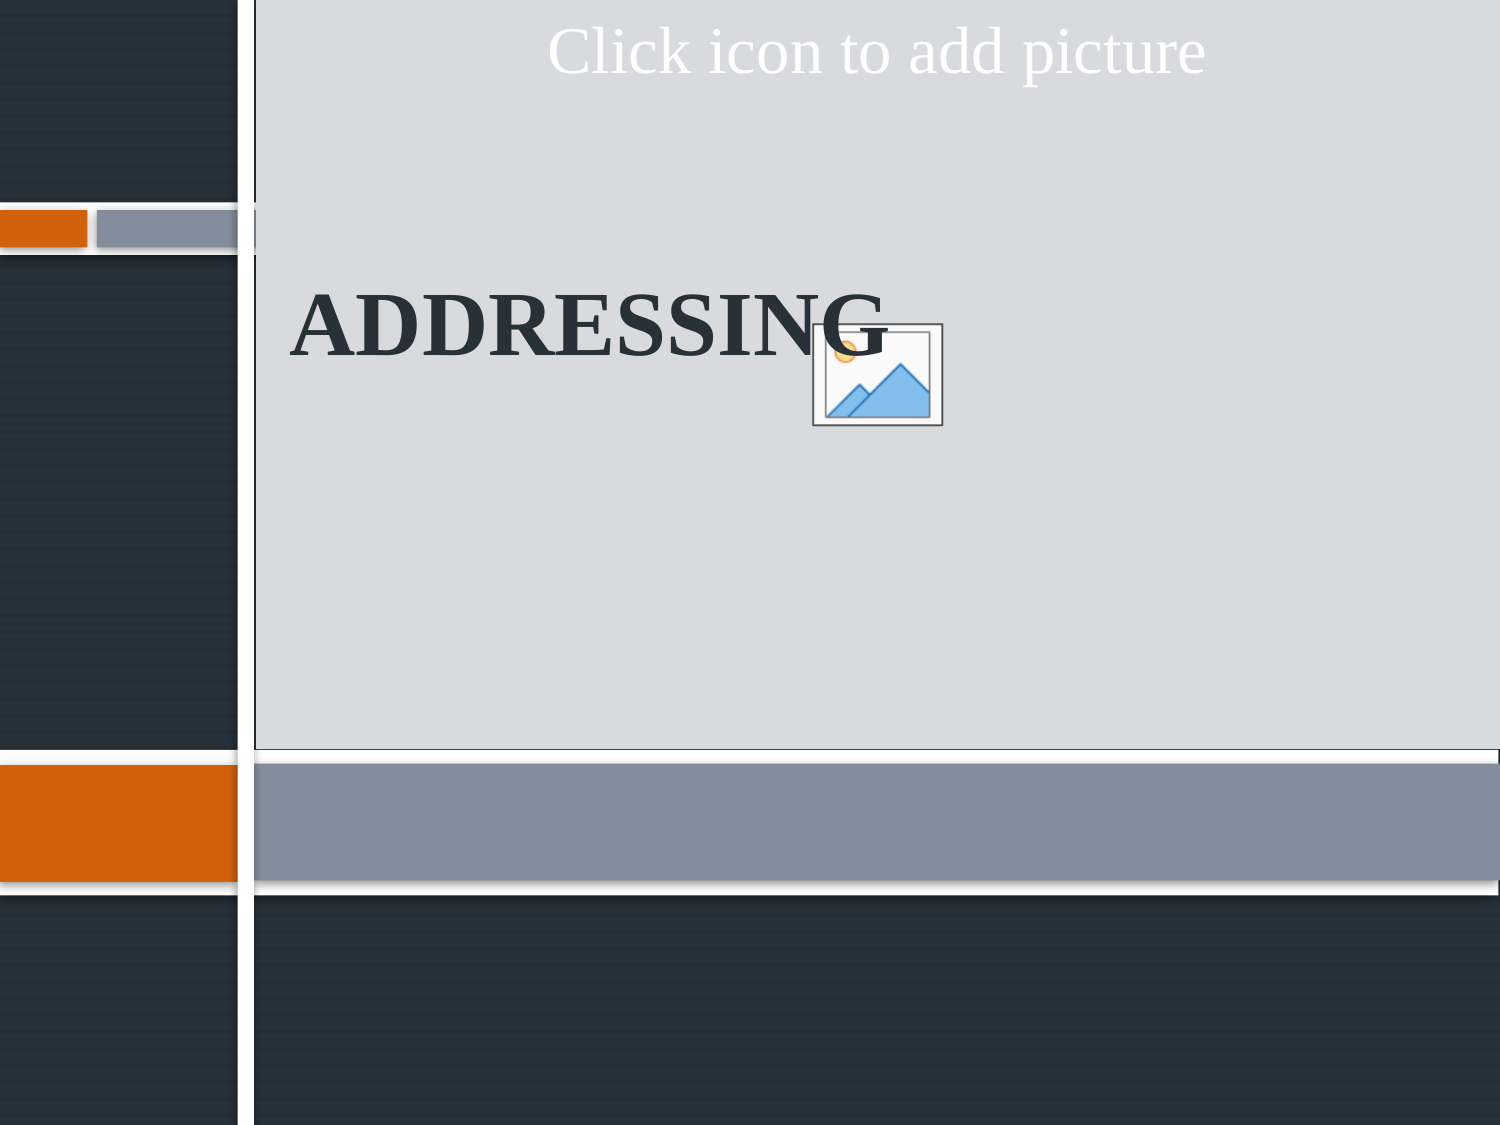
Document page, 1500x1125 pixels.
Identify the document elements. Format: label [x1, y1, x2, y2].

picture [255, 0, 1500, 750]
